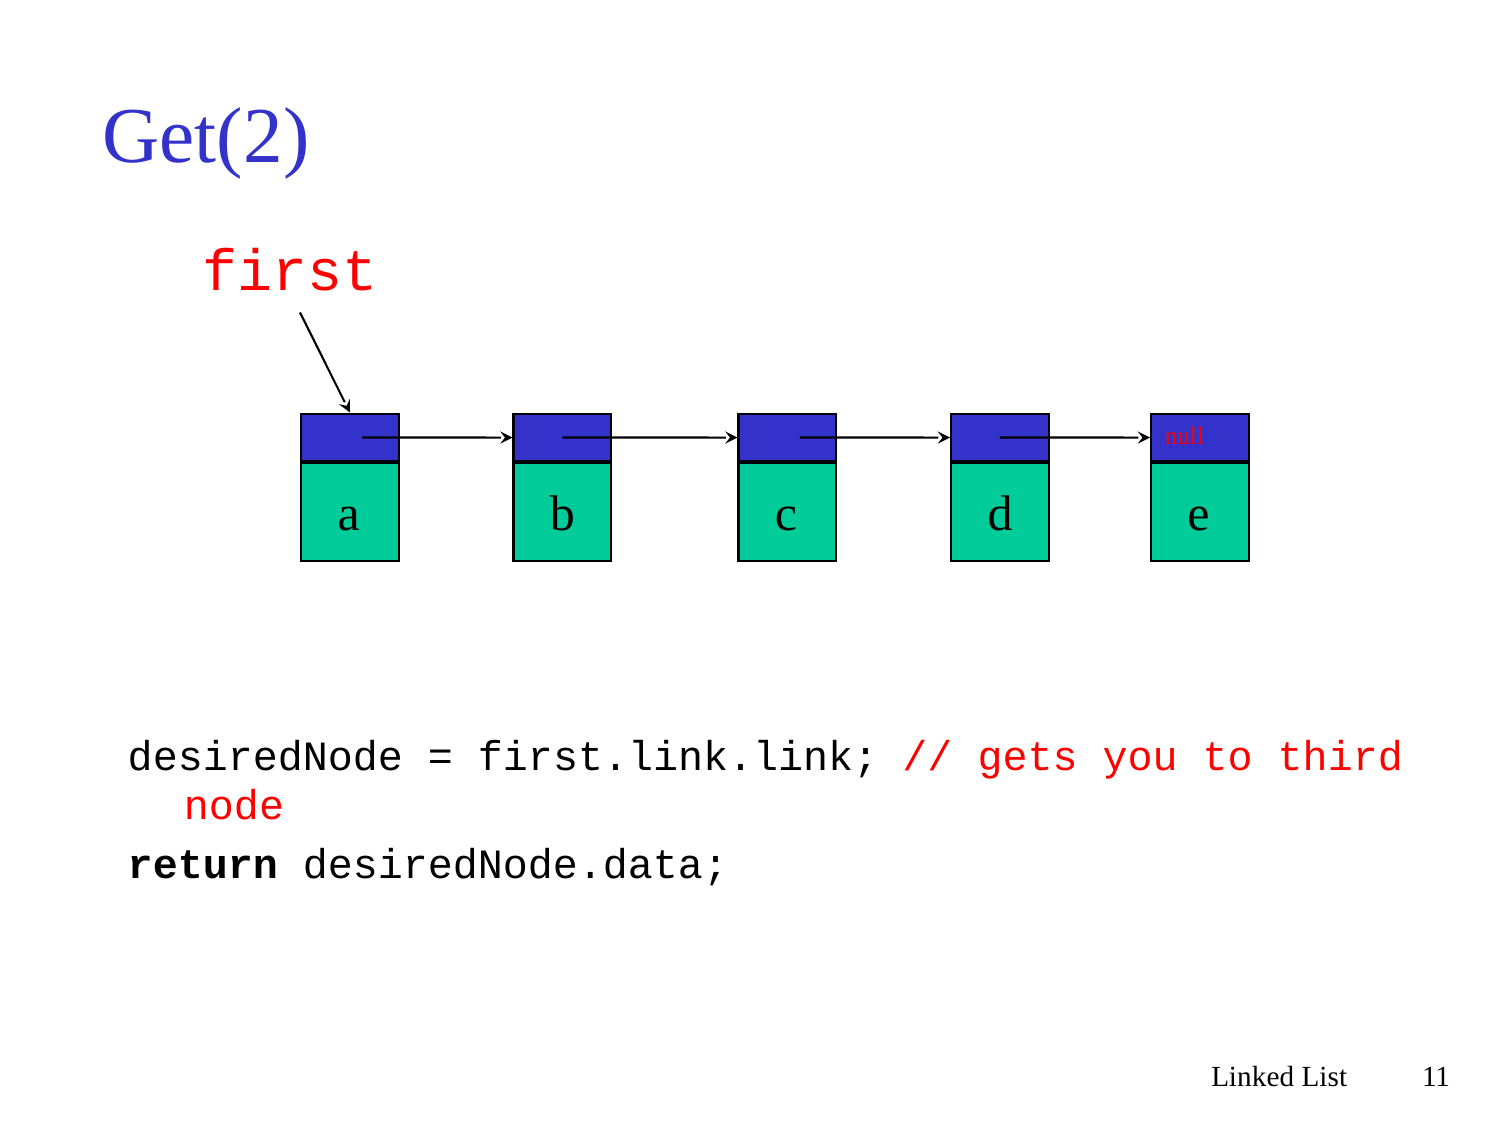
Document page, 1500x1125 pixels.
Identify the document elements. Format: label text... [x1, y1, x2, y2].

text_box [187, 224, 1251, 562]
slide_number 11 [1362, 1049, 1466, 1125]
text_box desiredNode = first.link.link; // gets you to third node return desiredNode.data; [112, 662, 1438, 950]
title Get(2) [87, 37, 1363, 225]
footer Linked List [887, 1049, 1362, 1125]
